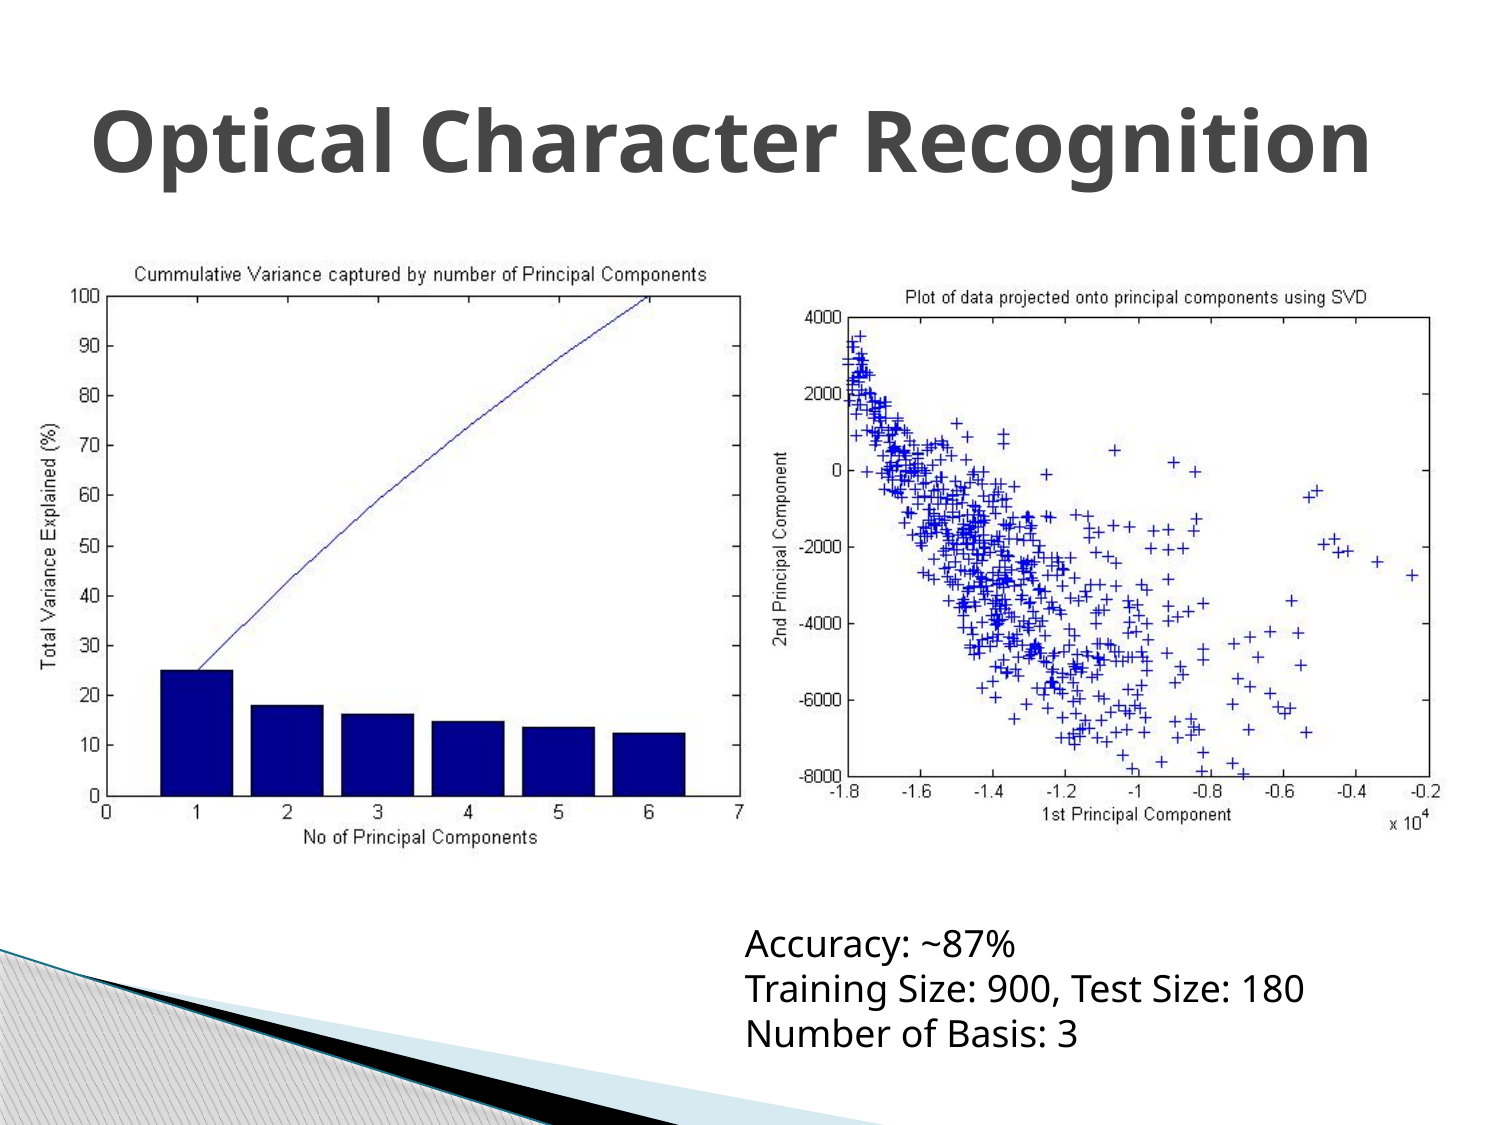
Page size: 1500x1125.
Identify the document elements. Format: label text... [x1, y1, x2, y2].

picture [0, 249, 1500, 863]
text_box Accuracy: ~87% Training Size: 900, Test Size: 180 Number of Basis: 3 [729, 912, 1321, 1063]
title Optical Character Recognition [75, 45, 1425, 233]
